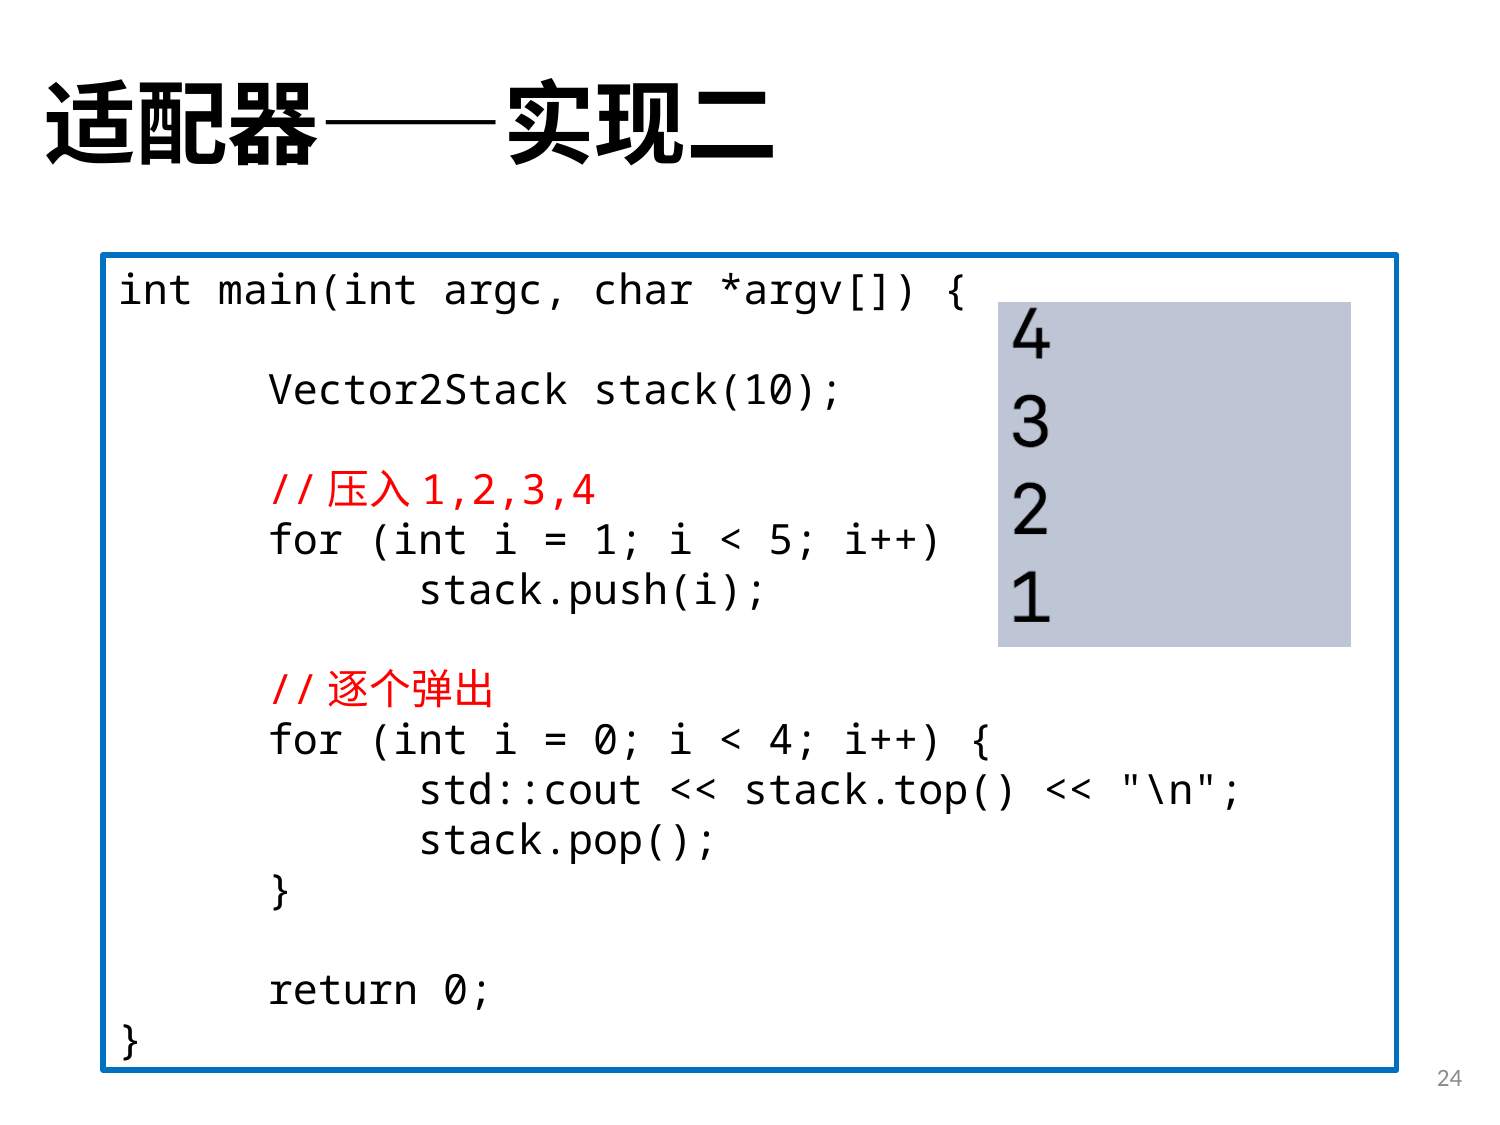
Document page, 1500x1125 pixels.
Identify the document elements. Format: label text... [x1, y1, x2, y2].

text_box int main(int argc, char *argv[]) { Vector2Stack stack(10); //压入1,2,3,4 for (int i = 1; i < 5; i++) stack.push(i); //逐个弹出 for (int i = 0; i < 4; i++) { std::cout << stack.top() << "\n"; stack.pop(); } return 0; } [103, 255, 1397, 1071]
title 适配器——实现二 [29, 19, 1324, 237]
picture [997, 302, 1351, 647]
slide_number 24 [1139, 1046, 1478, 1107]
